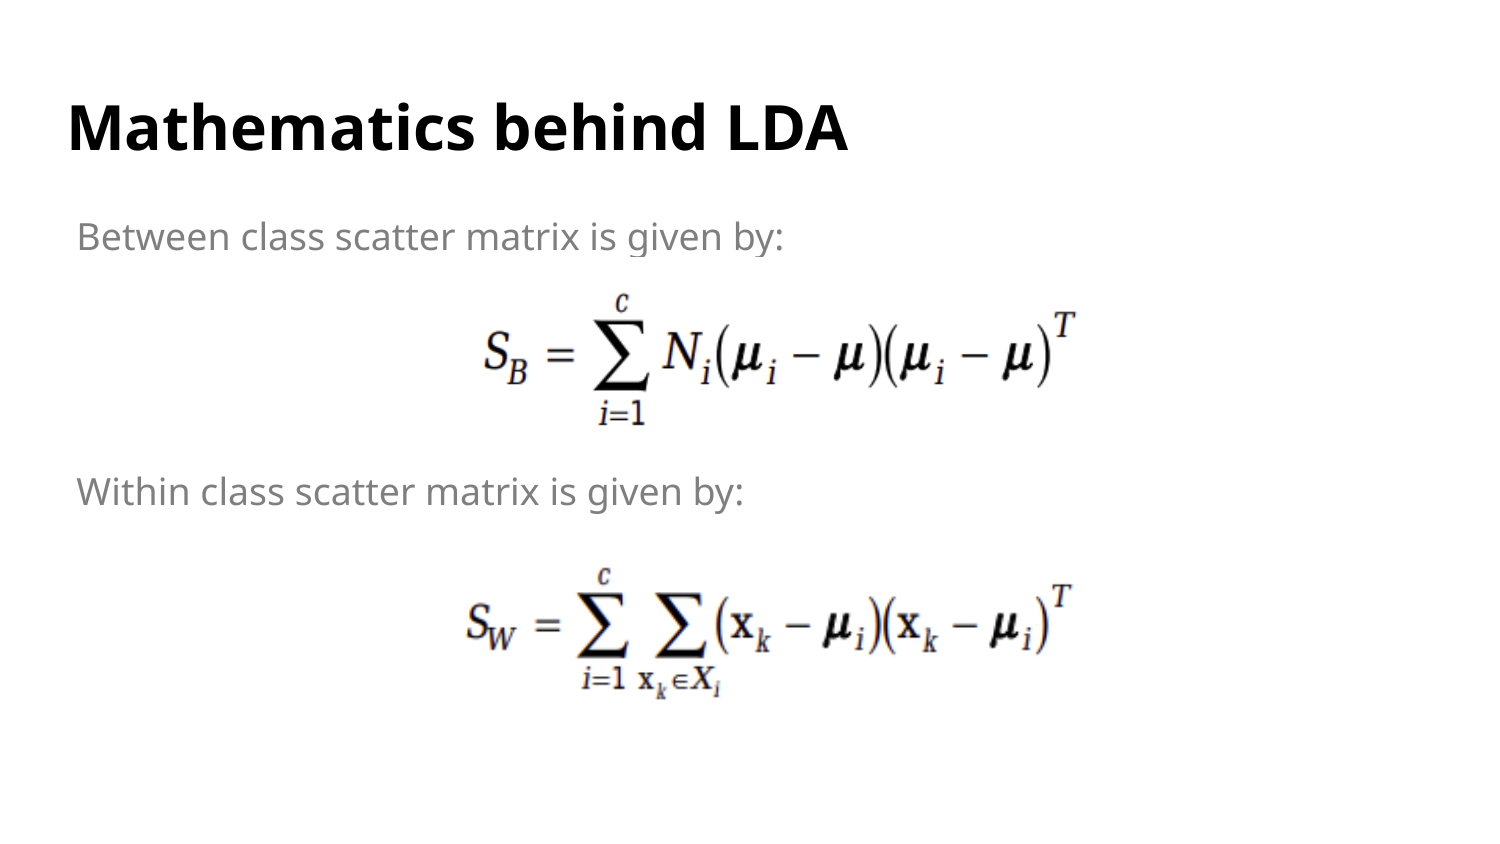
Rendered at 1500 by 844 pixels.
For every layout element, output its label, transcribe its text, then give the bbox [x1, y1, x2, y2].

picture [197, 546, 1205, 714]
picture [335, 257, 1149, 430]
list Between class scatter matrix is given by: Within class scatter matrix is given by: [61, 191, 1460, 752]
title Mathematics behind LDA [51, 72, 1449, 176]
